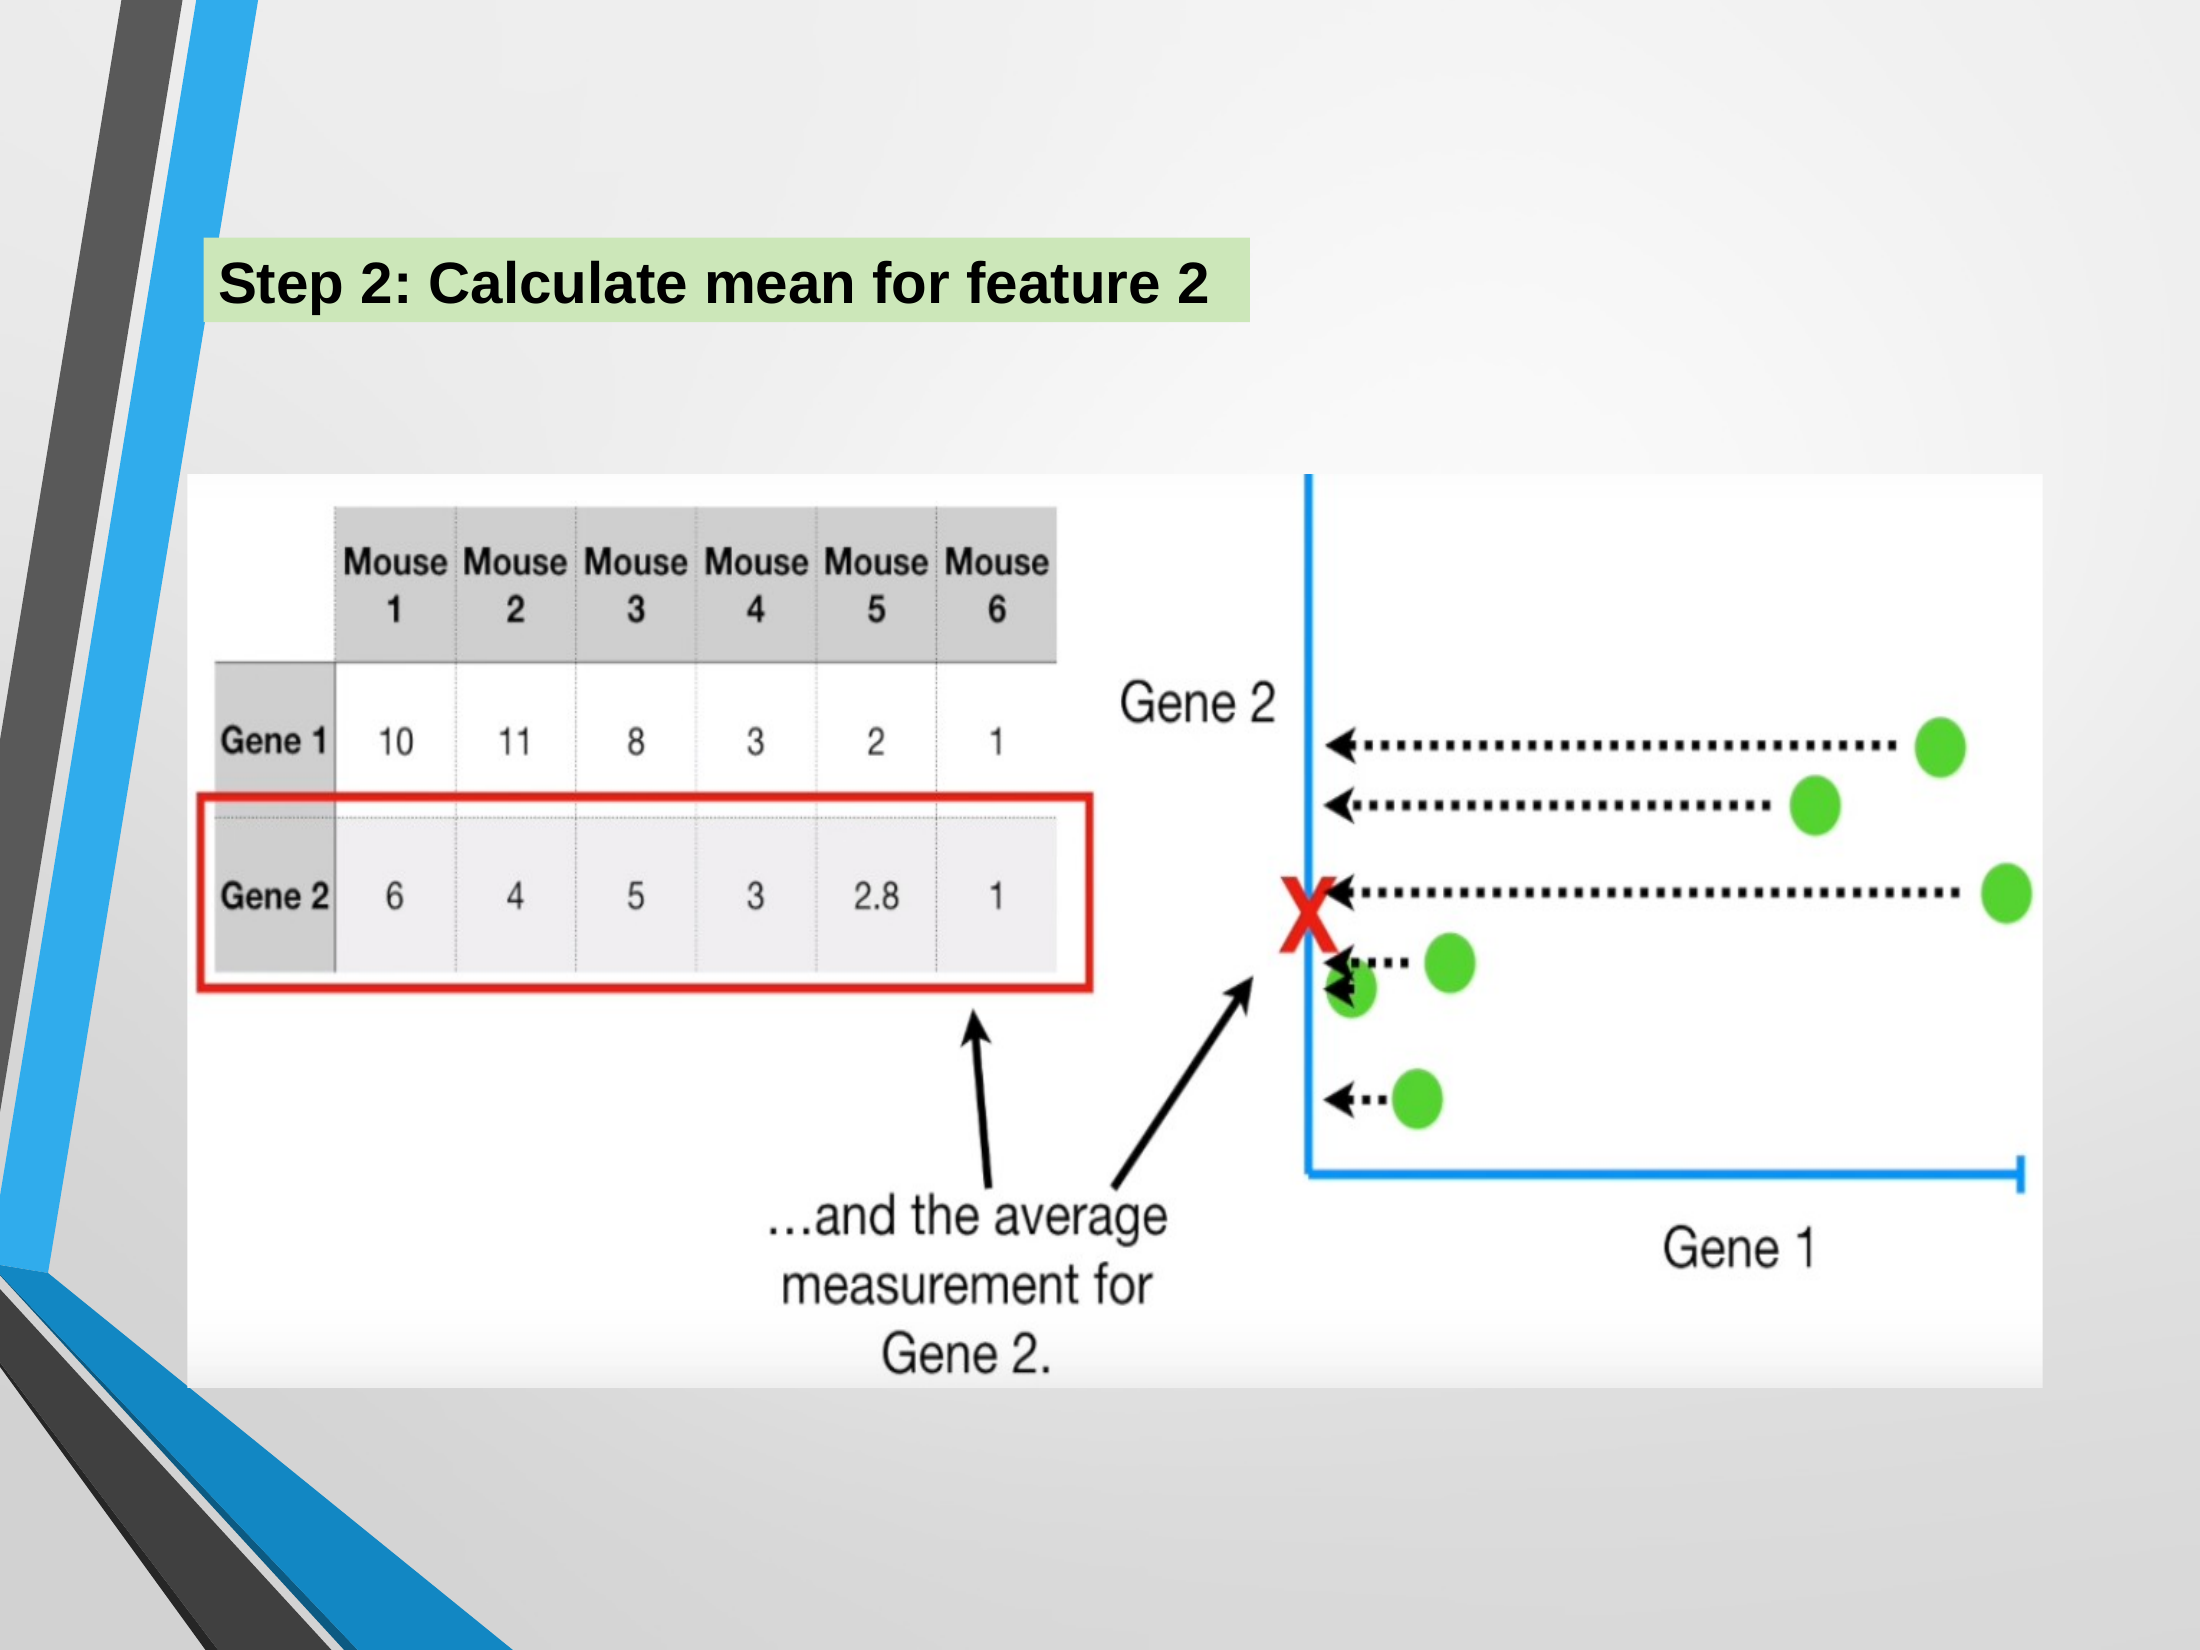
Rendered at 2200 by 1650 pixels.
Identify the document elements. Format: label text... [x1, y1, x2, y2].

text_box [187, 474, 2043, 1388]
text_box Step 2: Calculate mean for feature 2 [203, 237, 1250, 323]
